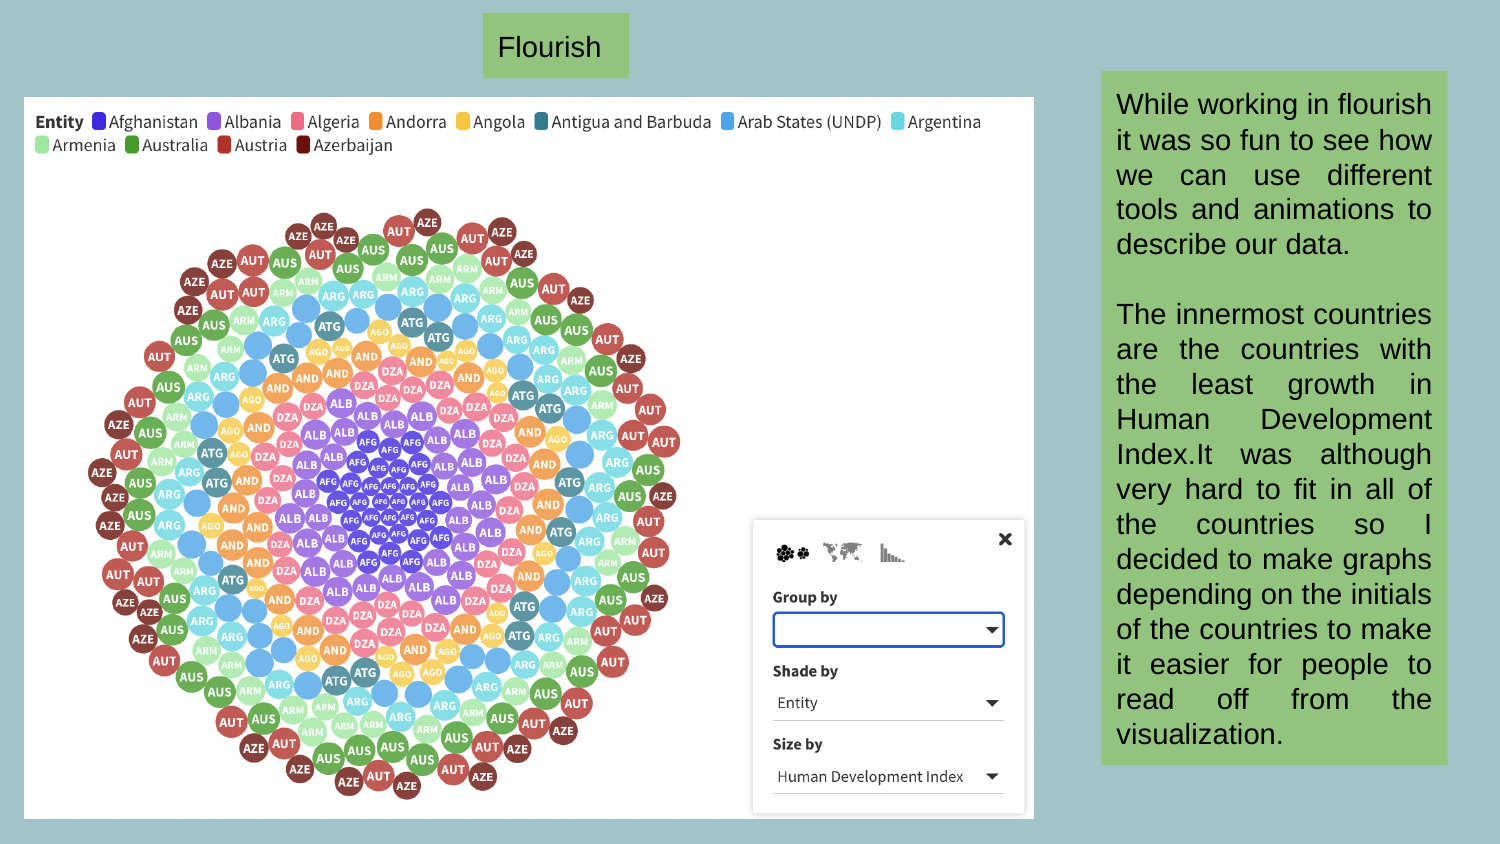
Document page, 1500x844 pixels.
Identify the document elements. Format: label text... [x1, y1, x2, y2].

text_box While working in flourish it was so fun to see how we can use different tools and animations to describe our data. The innermost countries are the countries with the least growth in Human Development Index.It was although very hard to fit in all of the countries so I decided to make graphs depending on the initials of the countries to make it easier for people to read off from the visualization. [1101, 70, 1448, 766]
text_box Flourish [482, 12, 630, 78]
picture [24, 97, 1035, 819]
